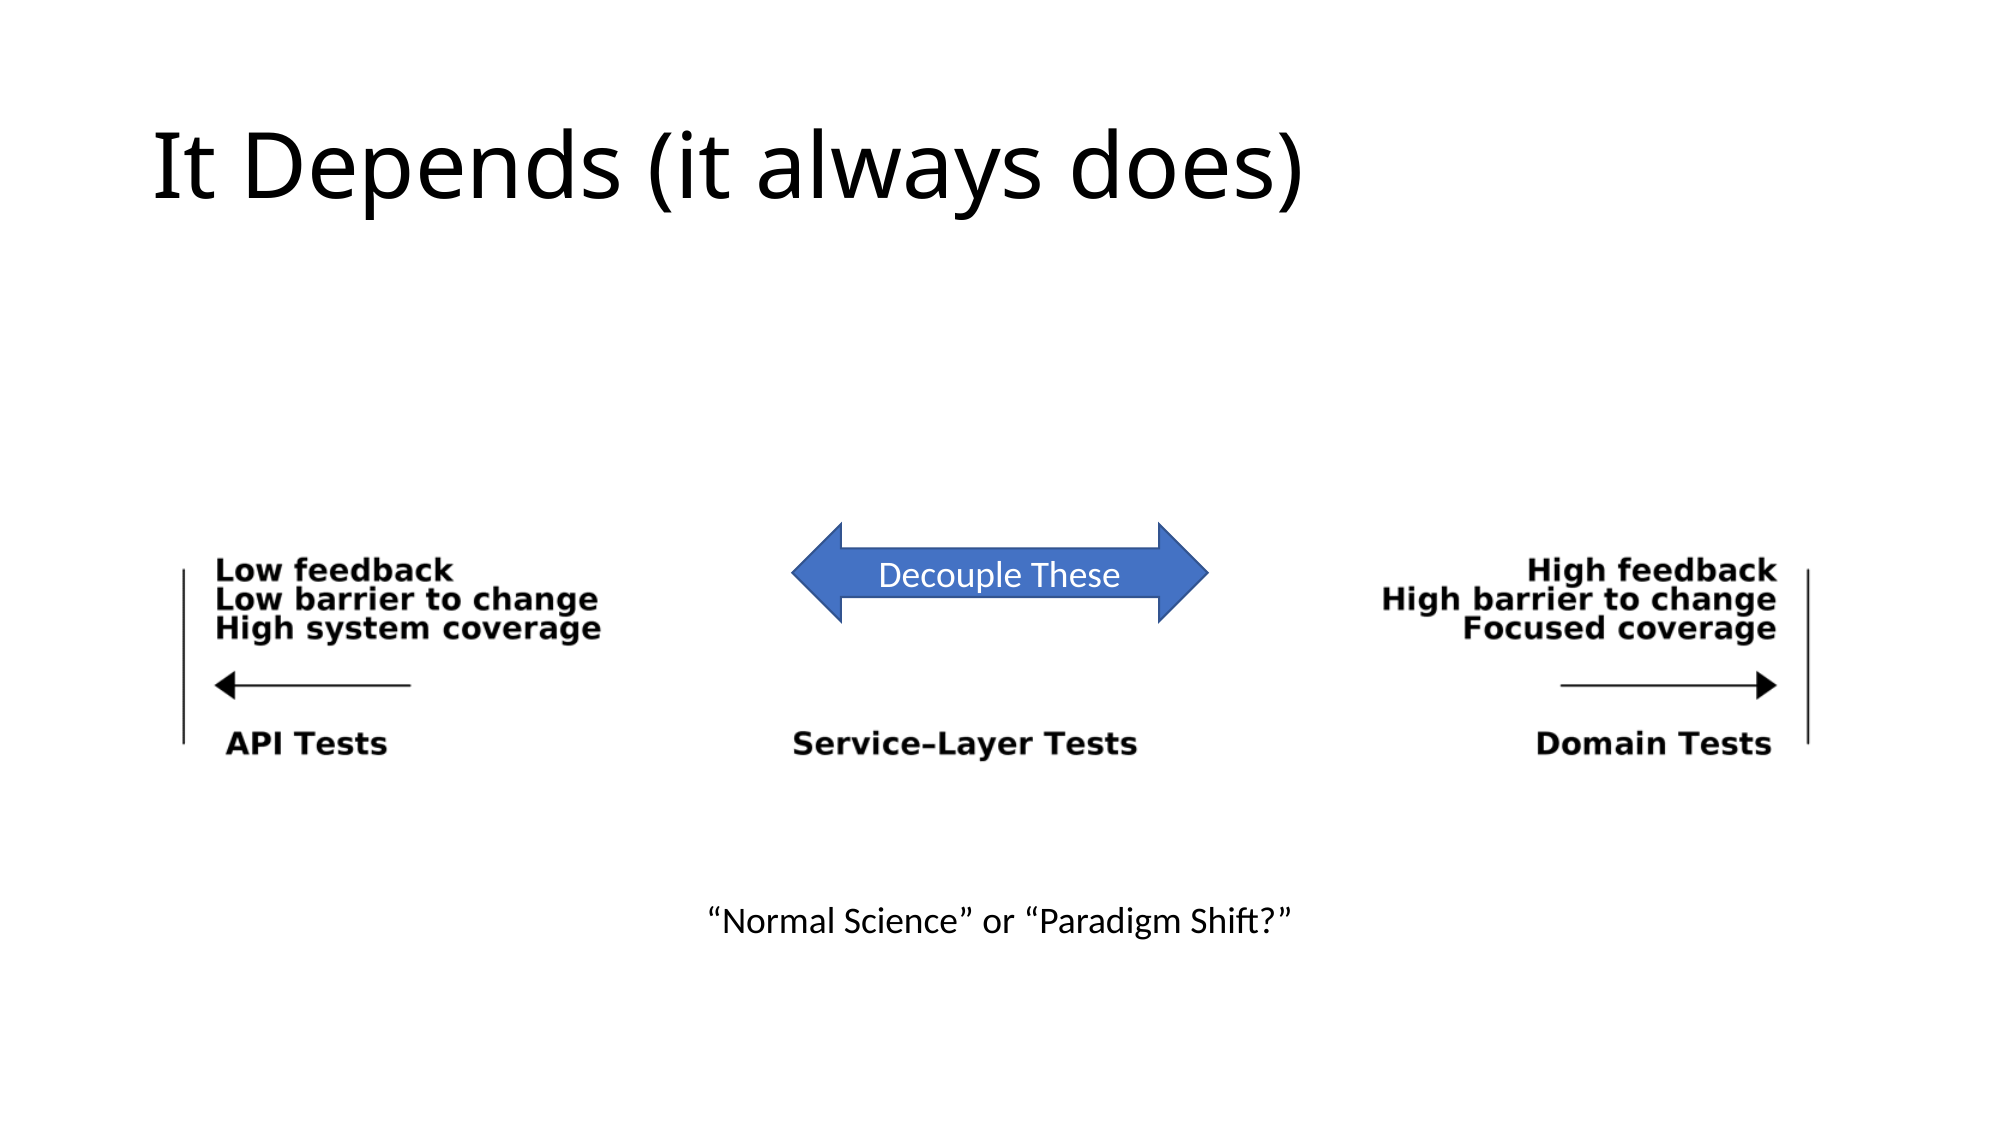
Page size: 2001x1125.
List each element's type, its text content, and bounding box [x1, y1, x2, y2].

title It Depends (it always does) [137, 59, 1863, 278]
text_box “Normal Science” or “Paradigm Shift?” [691, 888, 1309, 949]
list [137, 500, 1863, 813]
